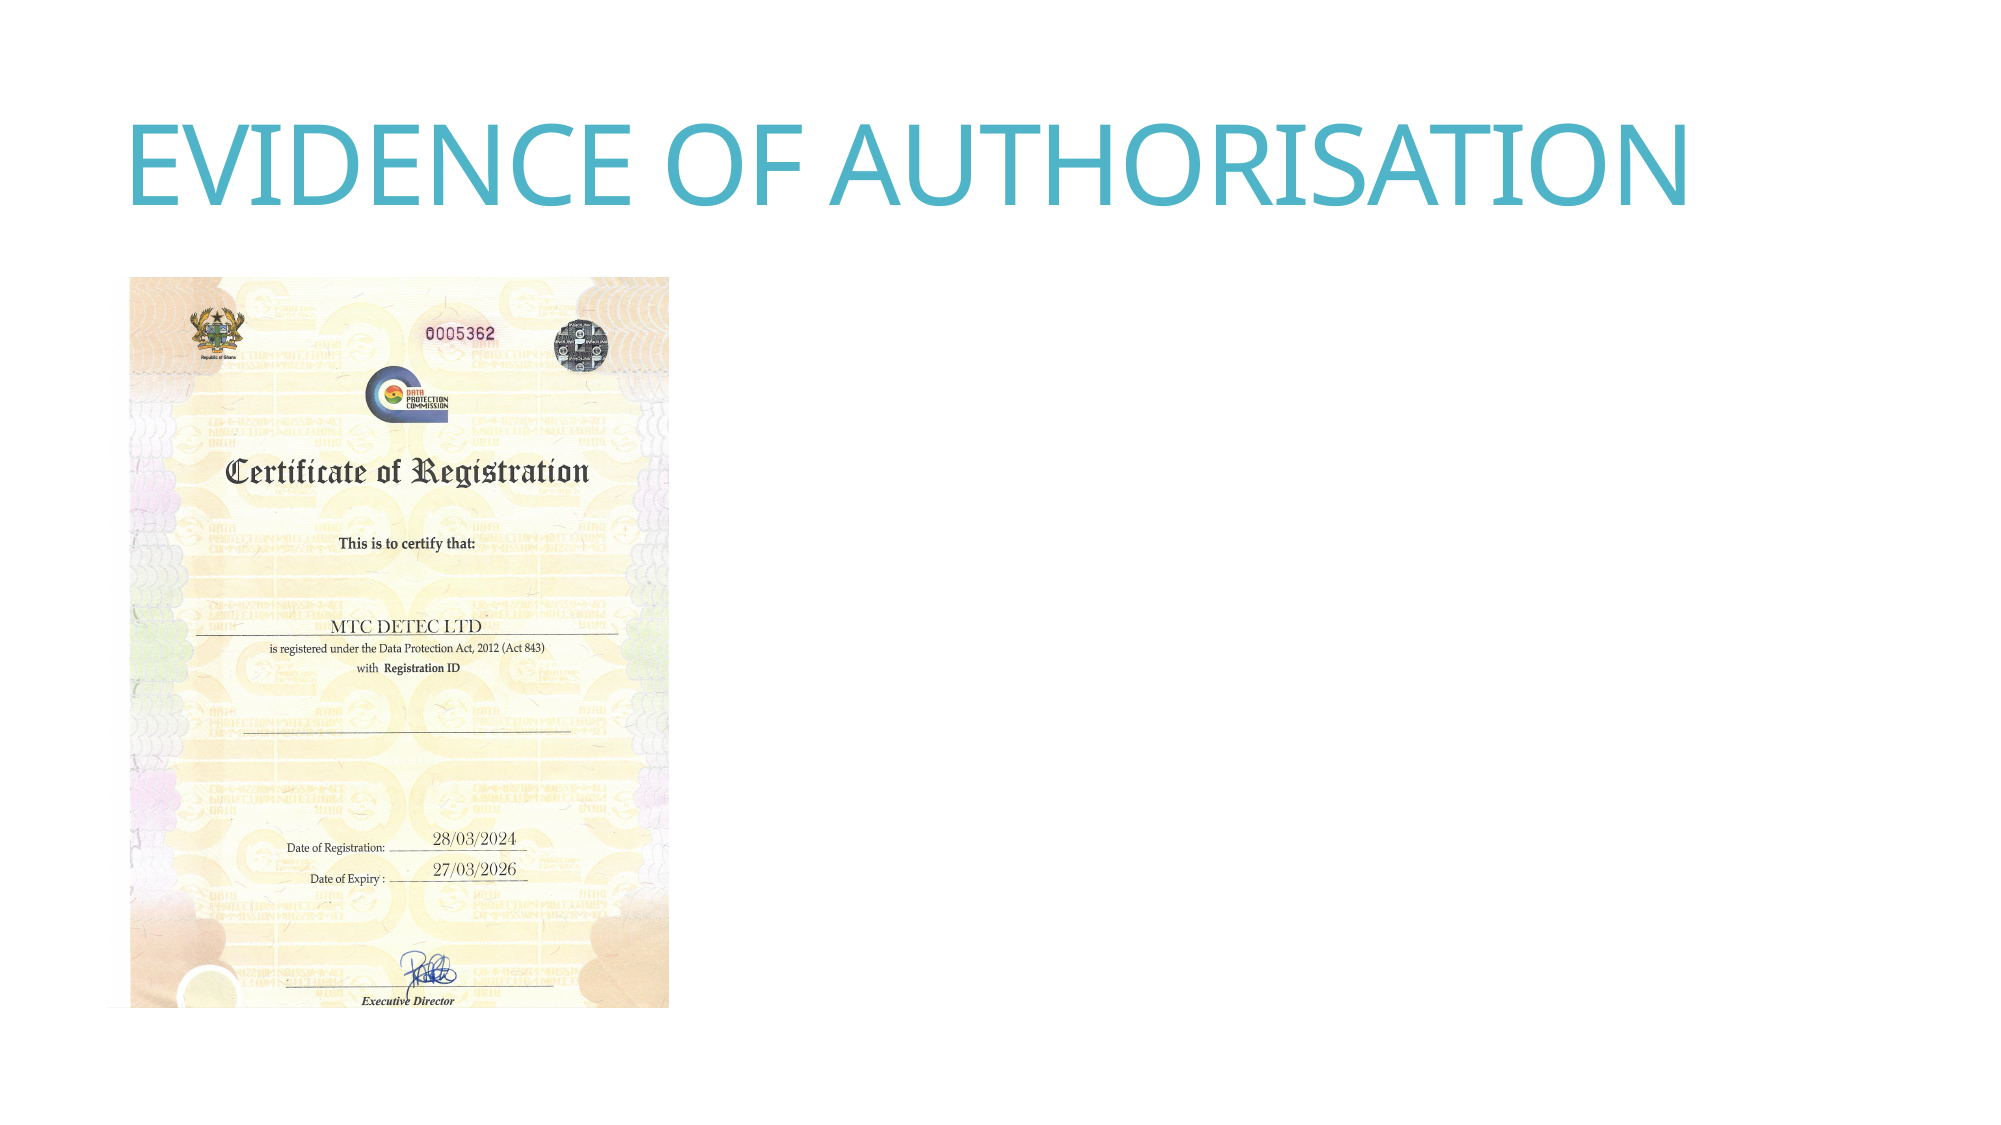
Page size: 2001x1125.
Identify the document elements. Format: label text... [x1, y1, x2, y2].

title EVIDENCE OF AUTHORISATION [107, 34, 1875, 307]
picture [107, 277, 669, 1008]
